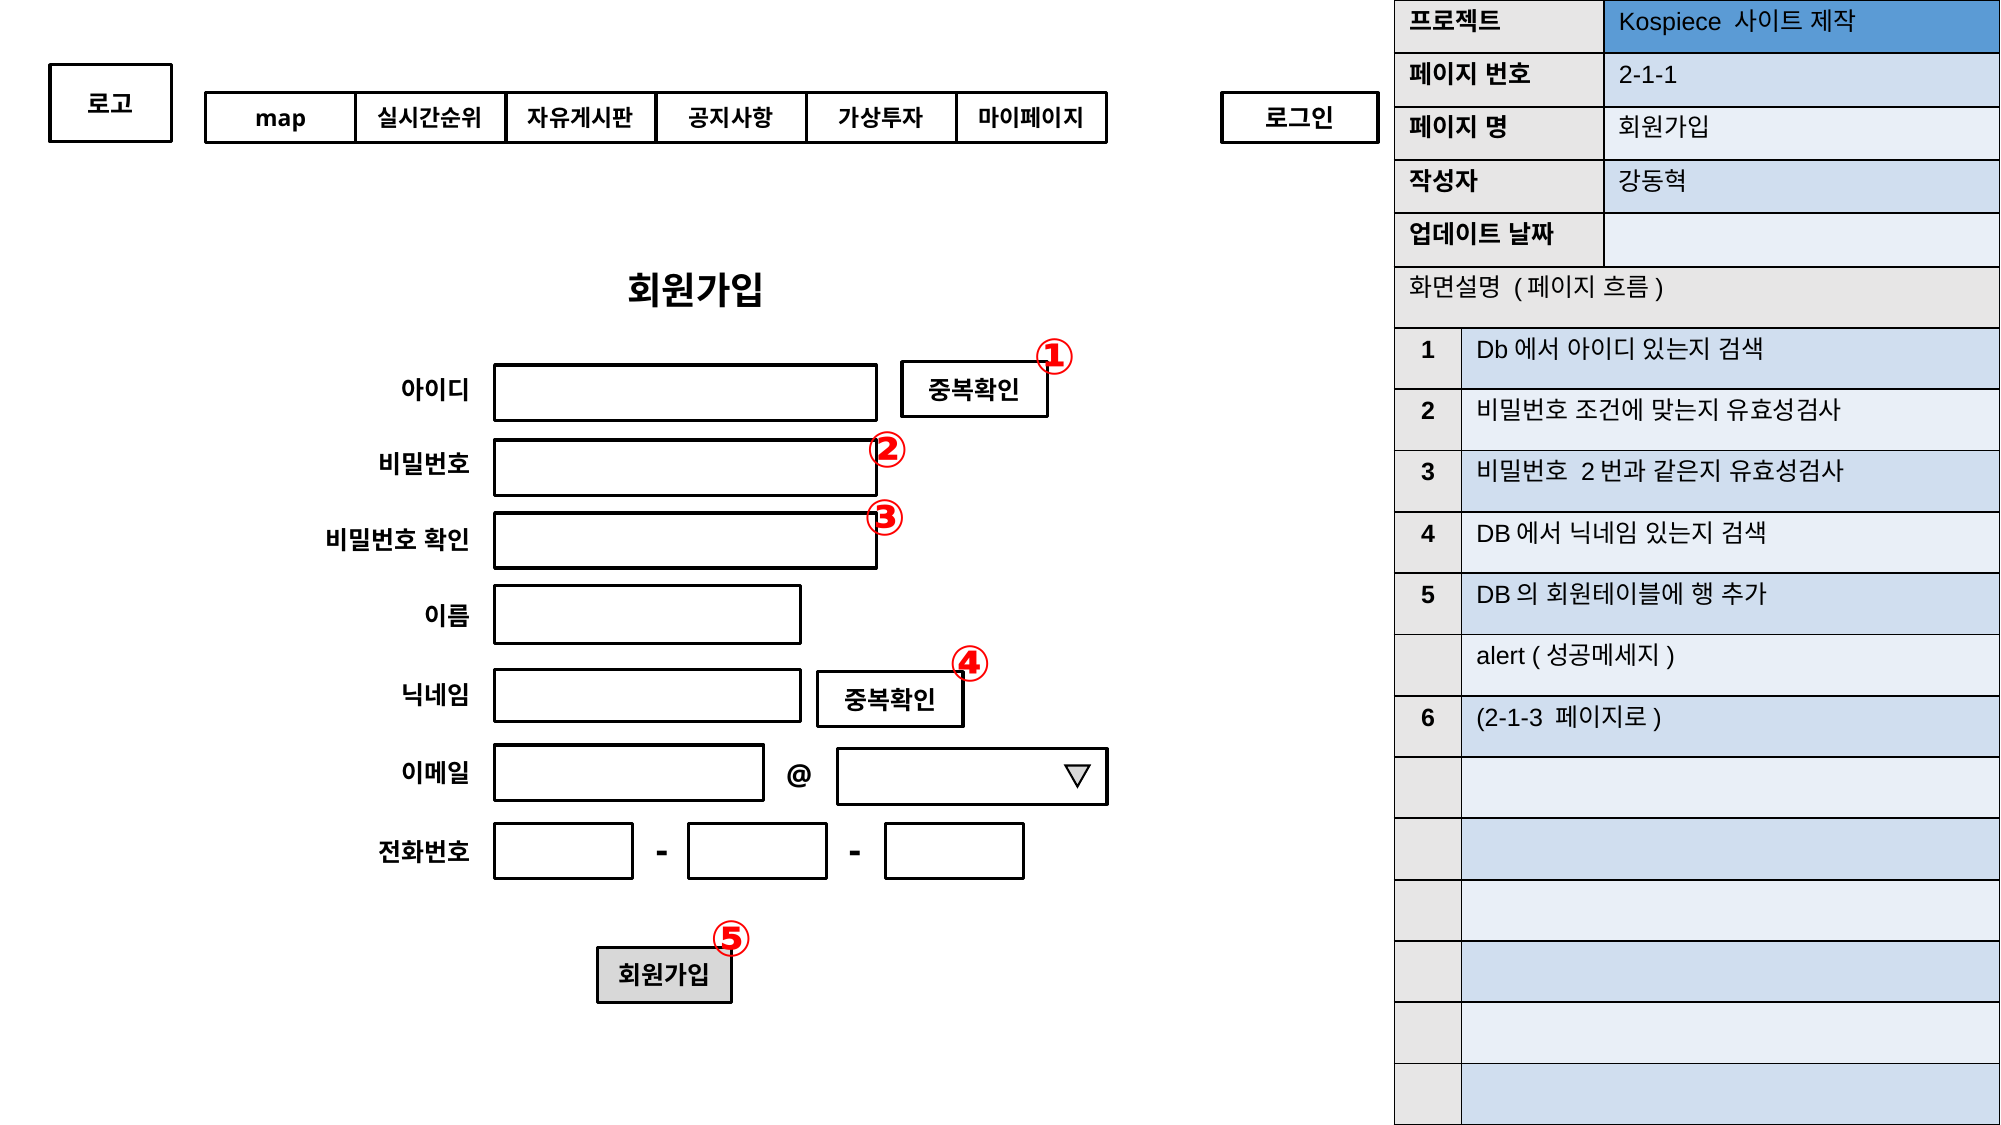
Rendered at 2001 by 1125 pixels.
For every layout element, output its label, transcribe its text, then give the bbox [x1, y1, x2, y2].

text_box 이름 [330, 587, 486, 644]
text_box ⑤ [695, 899, 773, 975]
table_cell [1395, 758, 1461, 817]
table_cell [1462, 942, 1999, 1001]
text_box 전화번호 [330, 823, 486, 879]
table_cell 페이지 번호 [1395, 54, 1603, 106]
text_box 회원가입 [560, 261, 832, 318]
text_box 닉네임 [330, 666, 486, 722]
text_box [885, 823, 1024, 879]
text_box - [812, 822, 876, 876]
text_box 회원가입 [597, 947, 732, 1003]
text_box ③ [848, 477, 921, 554]
text_box 공지사항 [656, 92, 807, 143]
table_cell DB에서 닉네임 있는지 검색 [1462, 513, 1999, 572]
text_box ④ [933, 624, 1008, 700]
table_cell [1462, 758, 1999, 817]
table_cell 5 [1395, 574, 1461, 634]
text_box 아이디 [360, 361, 486, 417]
text_box [494, 669, 801, 722]
text_box [494, 512, 877, 569]
table_cell 페이지 명 [1395, 108, 1603, 159]
table_cell [1462, 819, 1999, 879]
table_cell [1462, 1003, 1999, 1063]
text_box map [205, 92, 355, 143]
table_cell [1462, 881, 1999, 940]
table_cell 2-1-1 [1605, 54, 1999, 106]
text_box [688, 823, 827, 879]
text_box 이메일 [330, 745, 486, 801]
table_cell [1395, 819, 1461, 879]
table_cell [1395, 1003, 1461, 1063]
text_box 비밀번호 [330, 436, 486, 492]
text_box 마이페이지 [956, 92, 1107, 143]
table_cell 2 [1395, 390, 1461, 450]
table_cell 6 [1395, 697, 1461, 756]
text_box - [619, 822, 683, 876]
table_cell 강동혁 [1605, 161, 1999, 212]
text_box @ [763, 746, 828, 801]
table_cell 업데이트 날짜 [1395, 214, 1603, 266]
table_cell [1395, 942, 1461, 1001]
text_box [494, 744, 764, 801]
table_cell [1462, 1064, 1999, 1124]
text_box [494, 365, 877, 421]
table_cell [1605, 214, 1999, 266]
table_cell 1 [1395, 329, 1461, 388]
table_header 화면설명 (페이지 흐름) [1395, 268, 1999, 327]
table_cell alert (성공메세지) [1462, 635, 1999, 695]
table_cell 회원가입 [1605, 108, 1999, 159]
table_cell 비밀번호 조건에 맞는지 유효성검사 [1462, 390, 1999, 450]
text_box 비밀번호 확인 [282, 511, 486, 569]
text_box [1065, 765, 1090, 787]
text_box [494, 585, 801, 644]
text_box 중복확인 [901, 361, 1048, 417]
text_box ① [1018, 316, 1109, 393]
table_header 프로젝트 [1395, 1, 1603, 52]
text_box 로고 [49, 64, 172, 142]
text_box 실시간순위 [355, 92, 505, 143]
table_cell [1395, 635, 1461, 695]
table_cell 3 [1395, 451, 1461, 511]
table_header Kospiece 사이트 제작 [1605, 1, 1999, 52]
table_cell (2-1-3 페이지로) [1462, 697, 1999, 756]
text_box 중복확인 [817, 671, 964, 727]
text_box 로그인 [1222, 92, 1379, 143]
text_box [837, 748, 1108, 805]
text_box [494, 440, 851, 496]
table_cell [1395, 881, 1461, 940]
text_box ② [851, 409, 930, 486]
table_cell 비밀번호 2번과 같은지 유효성검사 [1462, 451, 1999, 511]
table_cell 작성자 [1395, 161, 1603, 212]
table_cell DB의 회원테이블에 행 추가 [1462, 574, 1999, 634]
text_box 가상투자 [807, 92, 956, 143]
table_cell Db에서 아이디 있는지 검색 [1462, 329, 1999, 388]
table_cell [1395, 1064, 1461, 1124]
table_cell 4 [1395, 513, 1461, 572]
text_box 자유게시판 [505, 92, 656, 143]
text_box [494, 823, 633, 879]
